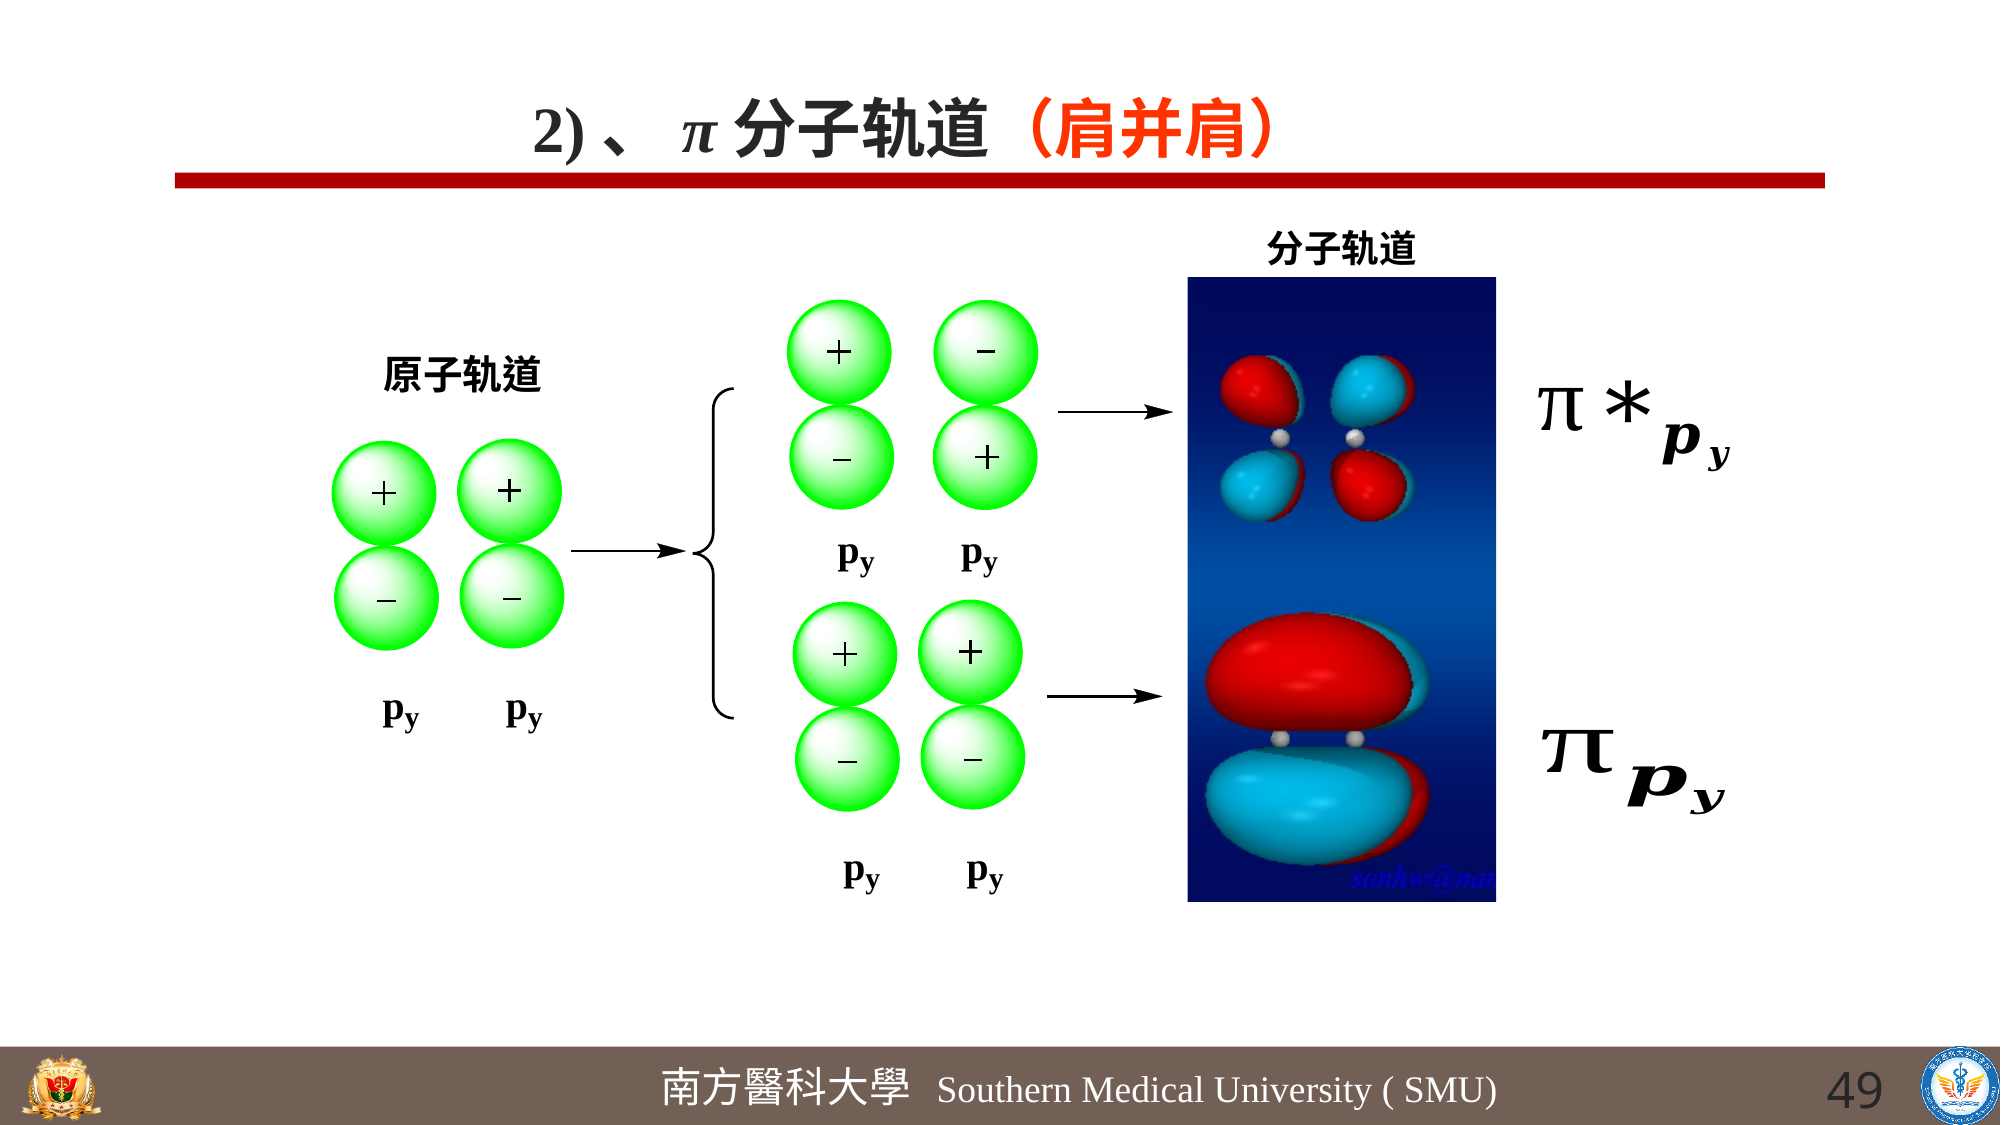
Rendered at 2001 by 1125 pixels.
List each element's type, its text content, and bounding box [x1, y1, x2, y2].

picture [1920, 1046, 2000, 1125]
footer [212, 1065, 1279, 1125]
picture [1186, 276, 1497, 903]
title 2)、π分子轨道（肩并肩） [181, 54, 1665, 173]
slide_number 49 [1731, 1062, 1899, 1123]
text_box 分子轨道 [1251, 217, 1432, 276]
picture [17, 1054, 108, 1125]
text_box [326, 298, 1182, 909]
